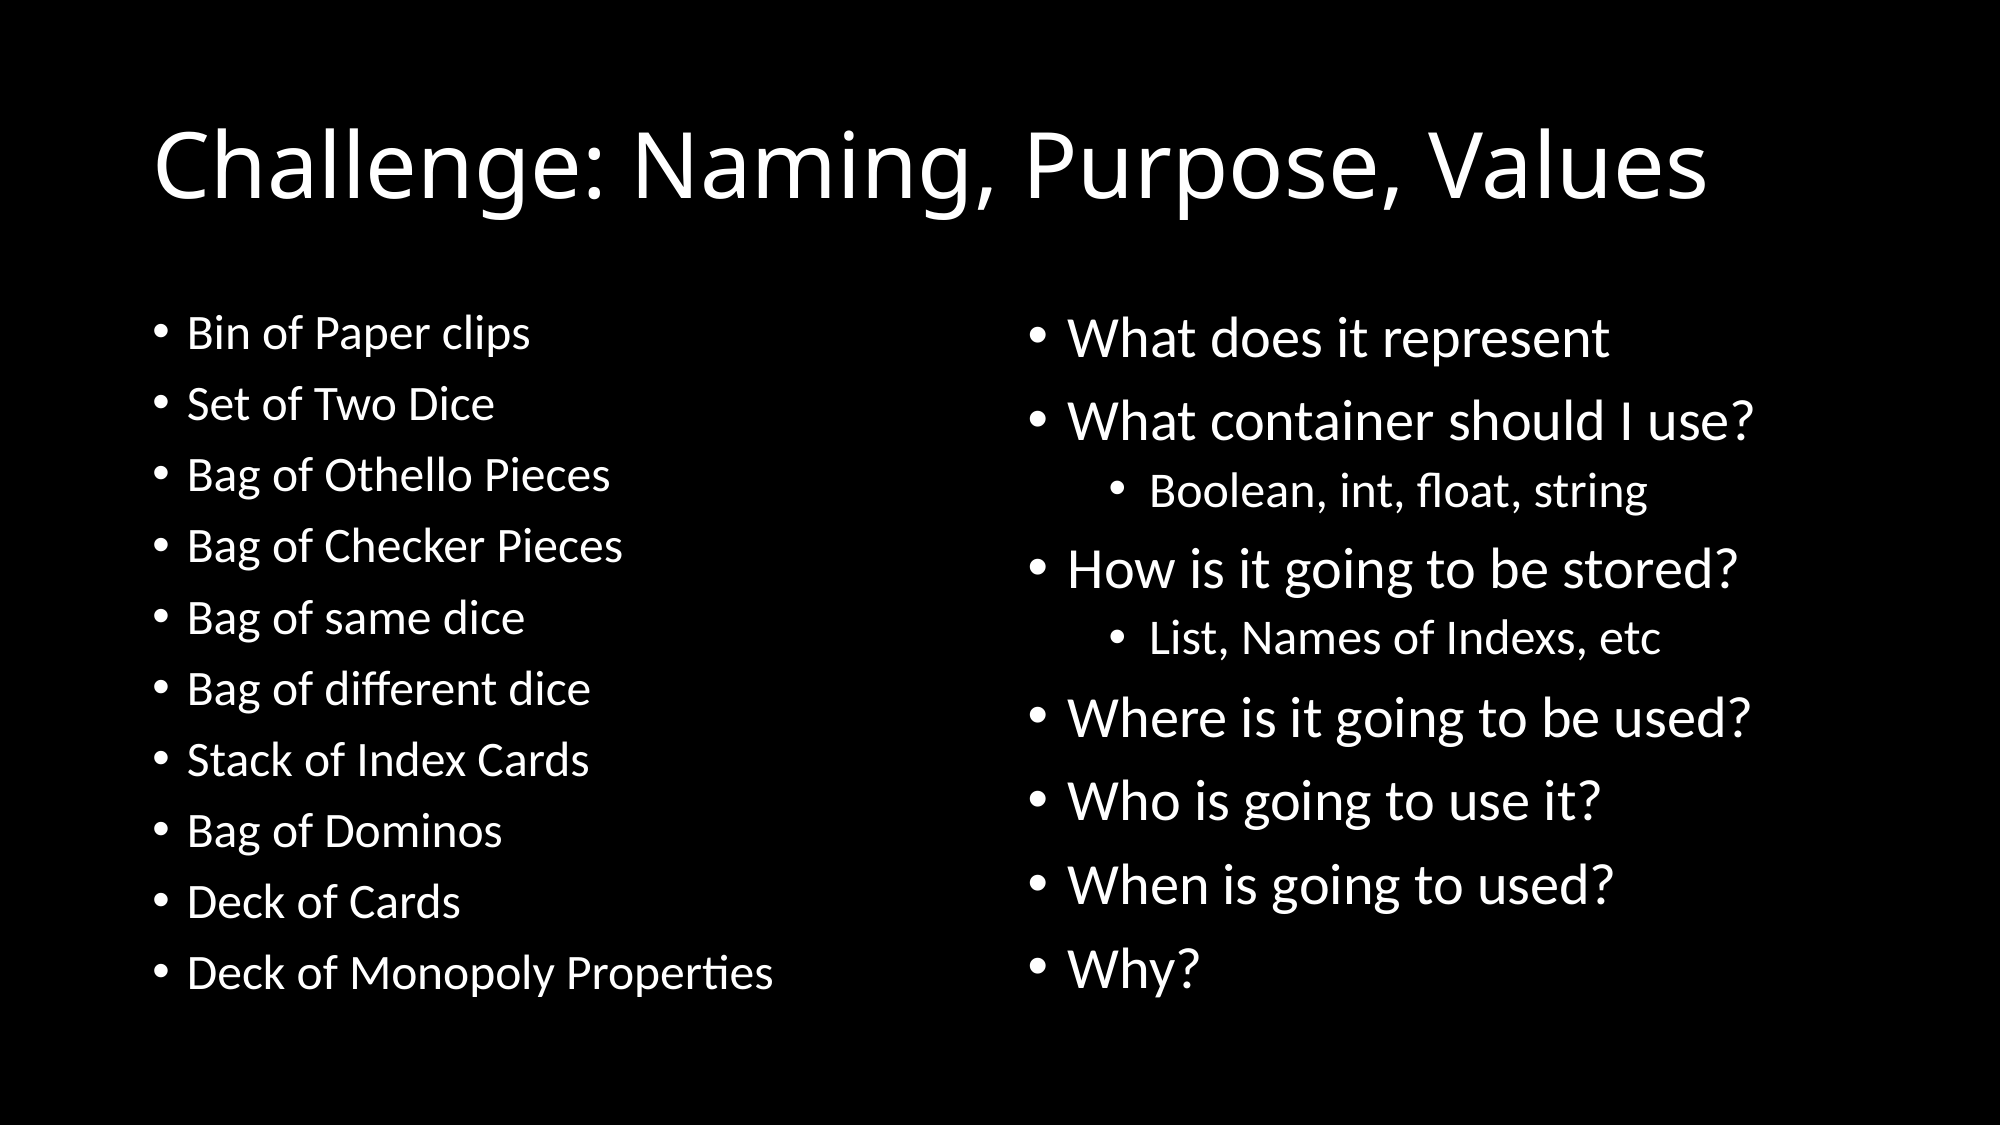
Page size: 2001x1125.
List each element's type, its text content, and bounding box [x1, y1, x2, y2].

title Challenge: Naming, Purpose, Values [137, 59, 1863, 278]
list Bin of Paper clips Set of Two Dice Bag of Othello Pieces Bag of Checker Pieces Bag of same dice Bag of different dice Stack of Index Cards Bag of Dominos Deck of Cards Deck of Monopoly Properties [137, 299, 988, 1014]
list What does it represent What container should I use? Boolean, int, float, string How is it going to be stored? List, Names of Indexs, etc Where is it going to be used? Who is going to use it? When is going to used? Why? [1012, 299, 1863, 1014]
